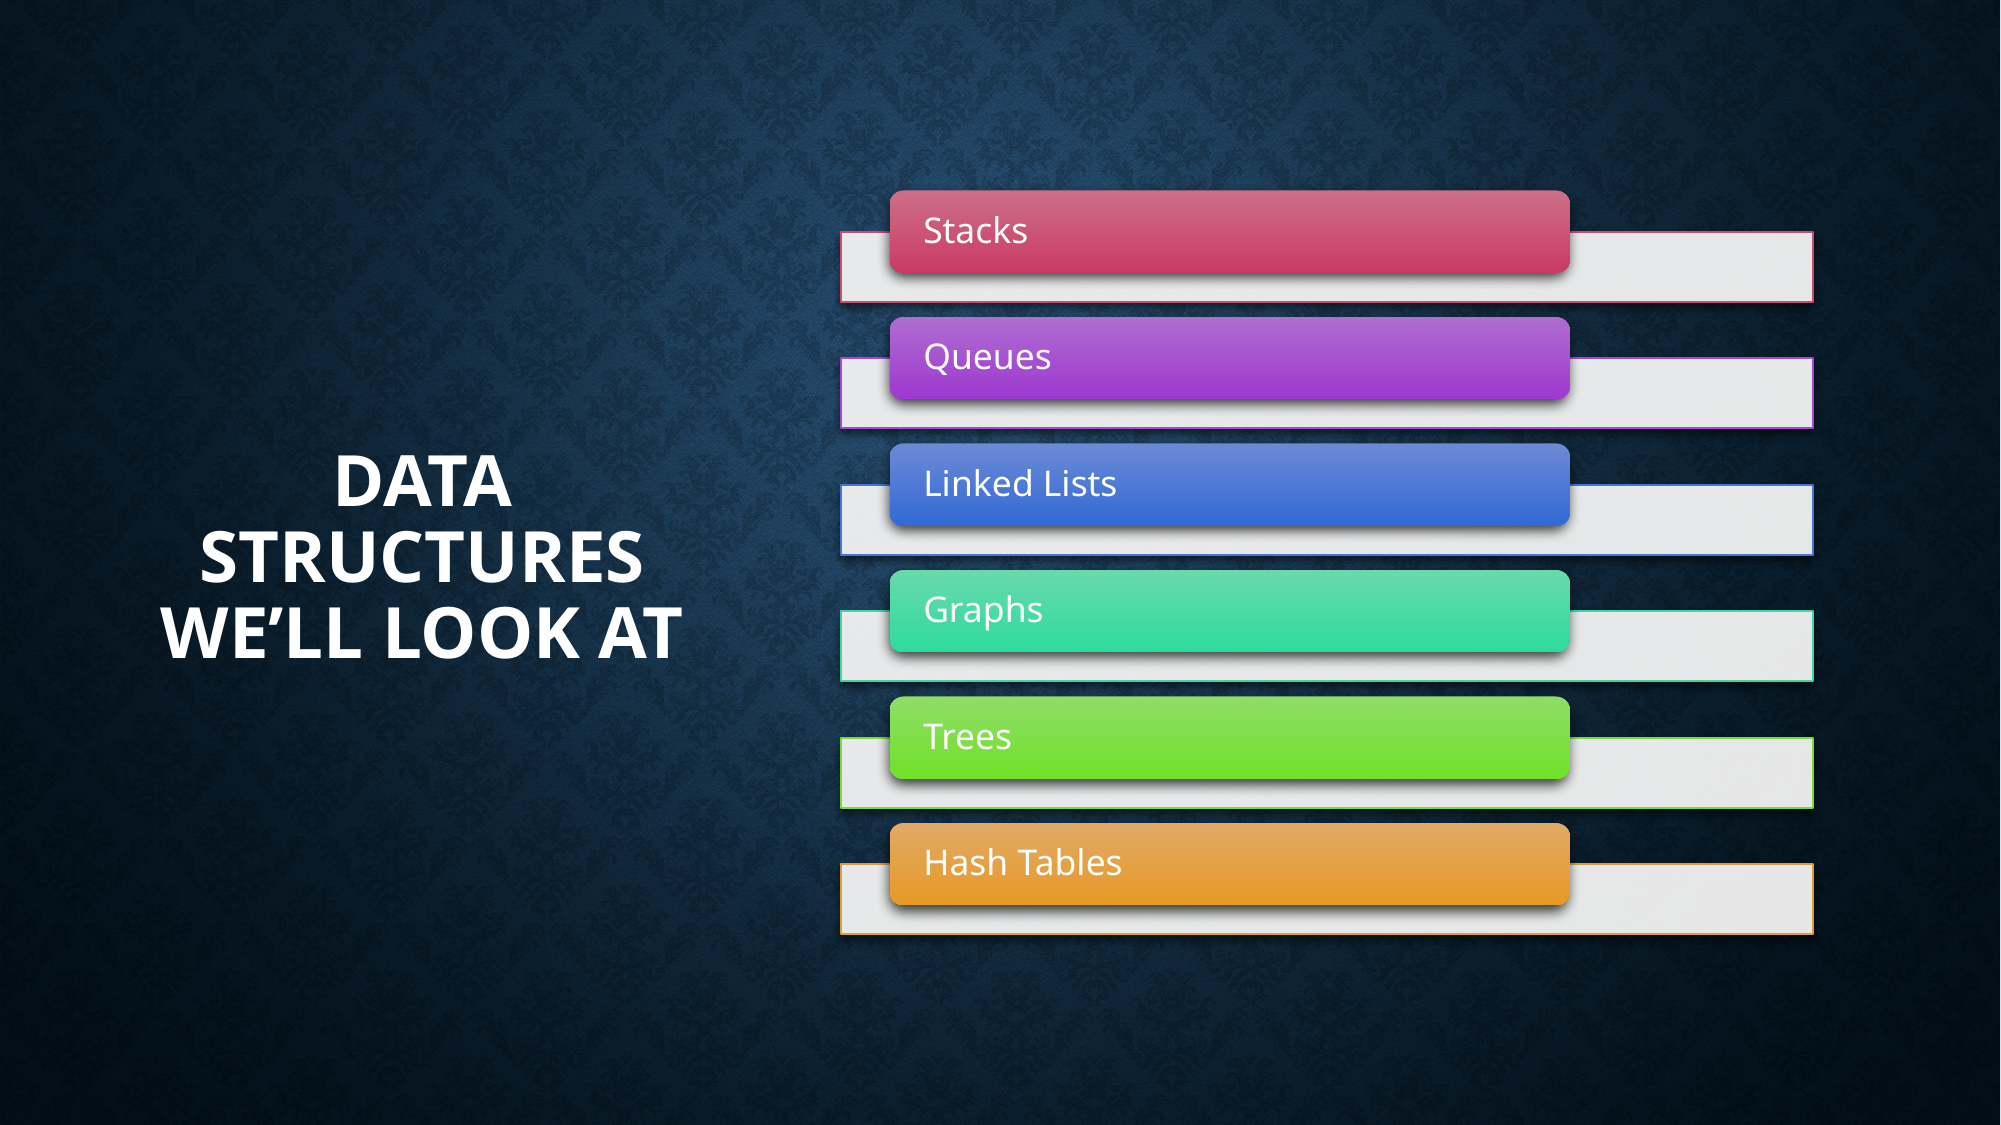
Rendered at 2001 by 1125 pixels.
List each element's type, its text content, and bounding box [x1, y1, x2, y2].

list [840, 182, 1814, 943]
title Data structures we’ll look at [123, 99, 722, 1020]
